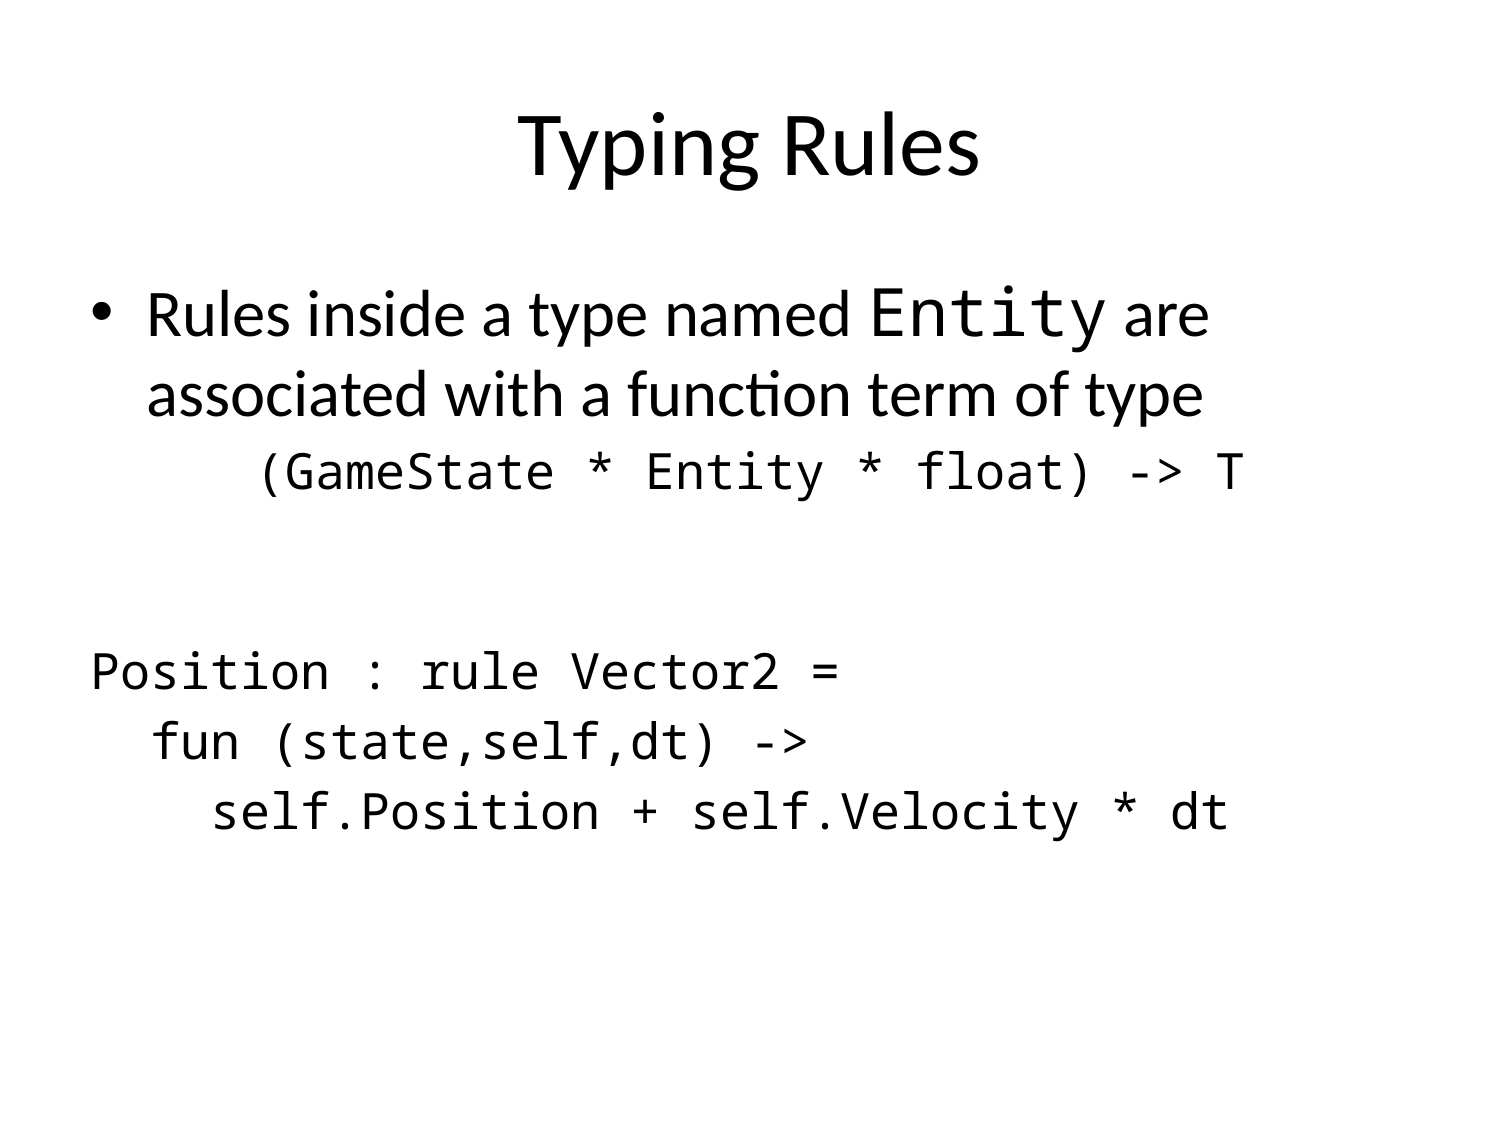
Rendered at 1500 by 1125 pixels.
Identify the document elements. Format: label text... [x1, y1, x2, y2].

list Rules inside a type named Entity are associated with a function term of type (GameState * Entity * float) -> T Position : rule Vector2 = fun (state,self,dt) -> self.Position + self.Velocity * dt [75, 262, 1425, 1005]
title Typing Rules [75, 45, 1425, 233]
